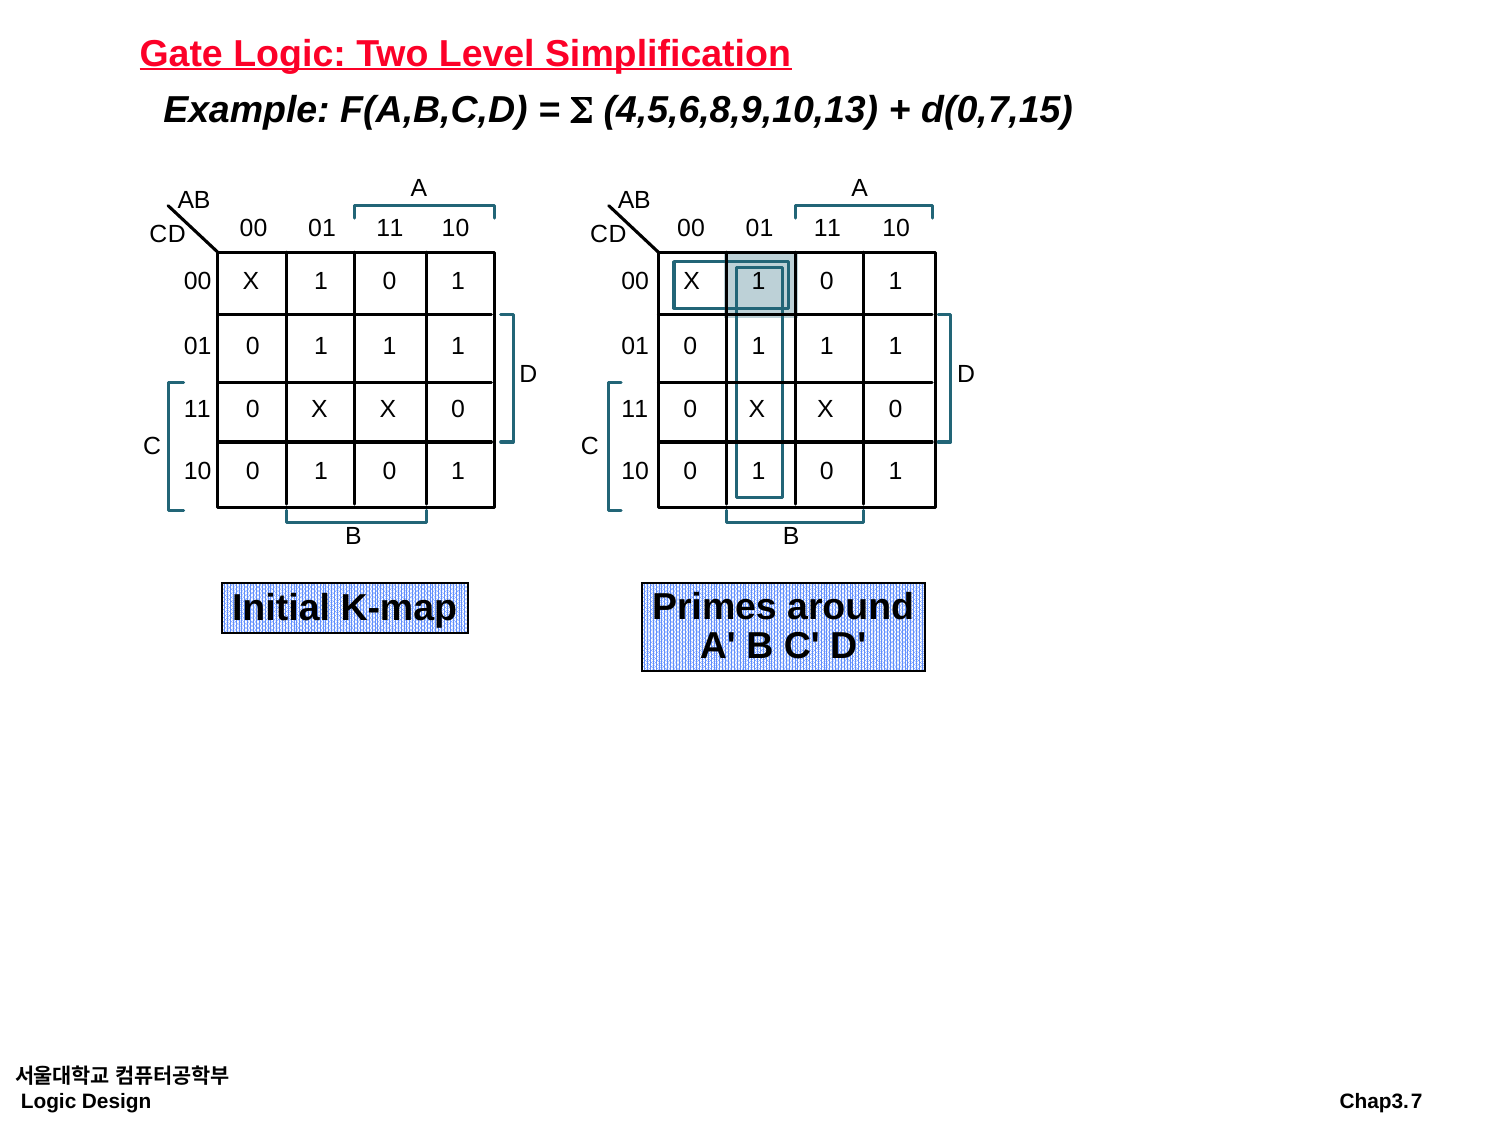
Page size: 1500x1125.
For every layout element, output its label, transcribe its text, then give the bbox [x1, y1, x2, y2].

picture [580, 174, 982, 583]
text_box Example: F(A,B,C,D) = S (4,5,6,8,9,10,13) + d(0,7,15) [152, 87, 1084, 135]
title Gate Logic: Two Level Simplification [128, 30, 805, 79]
picture [142, 174, 545, 583]
text_box Primes around A' B C' D' [641, 590, 926, 671]
text_box Initial K-map [221, 590, 468, 633]
